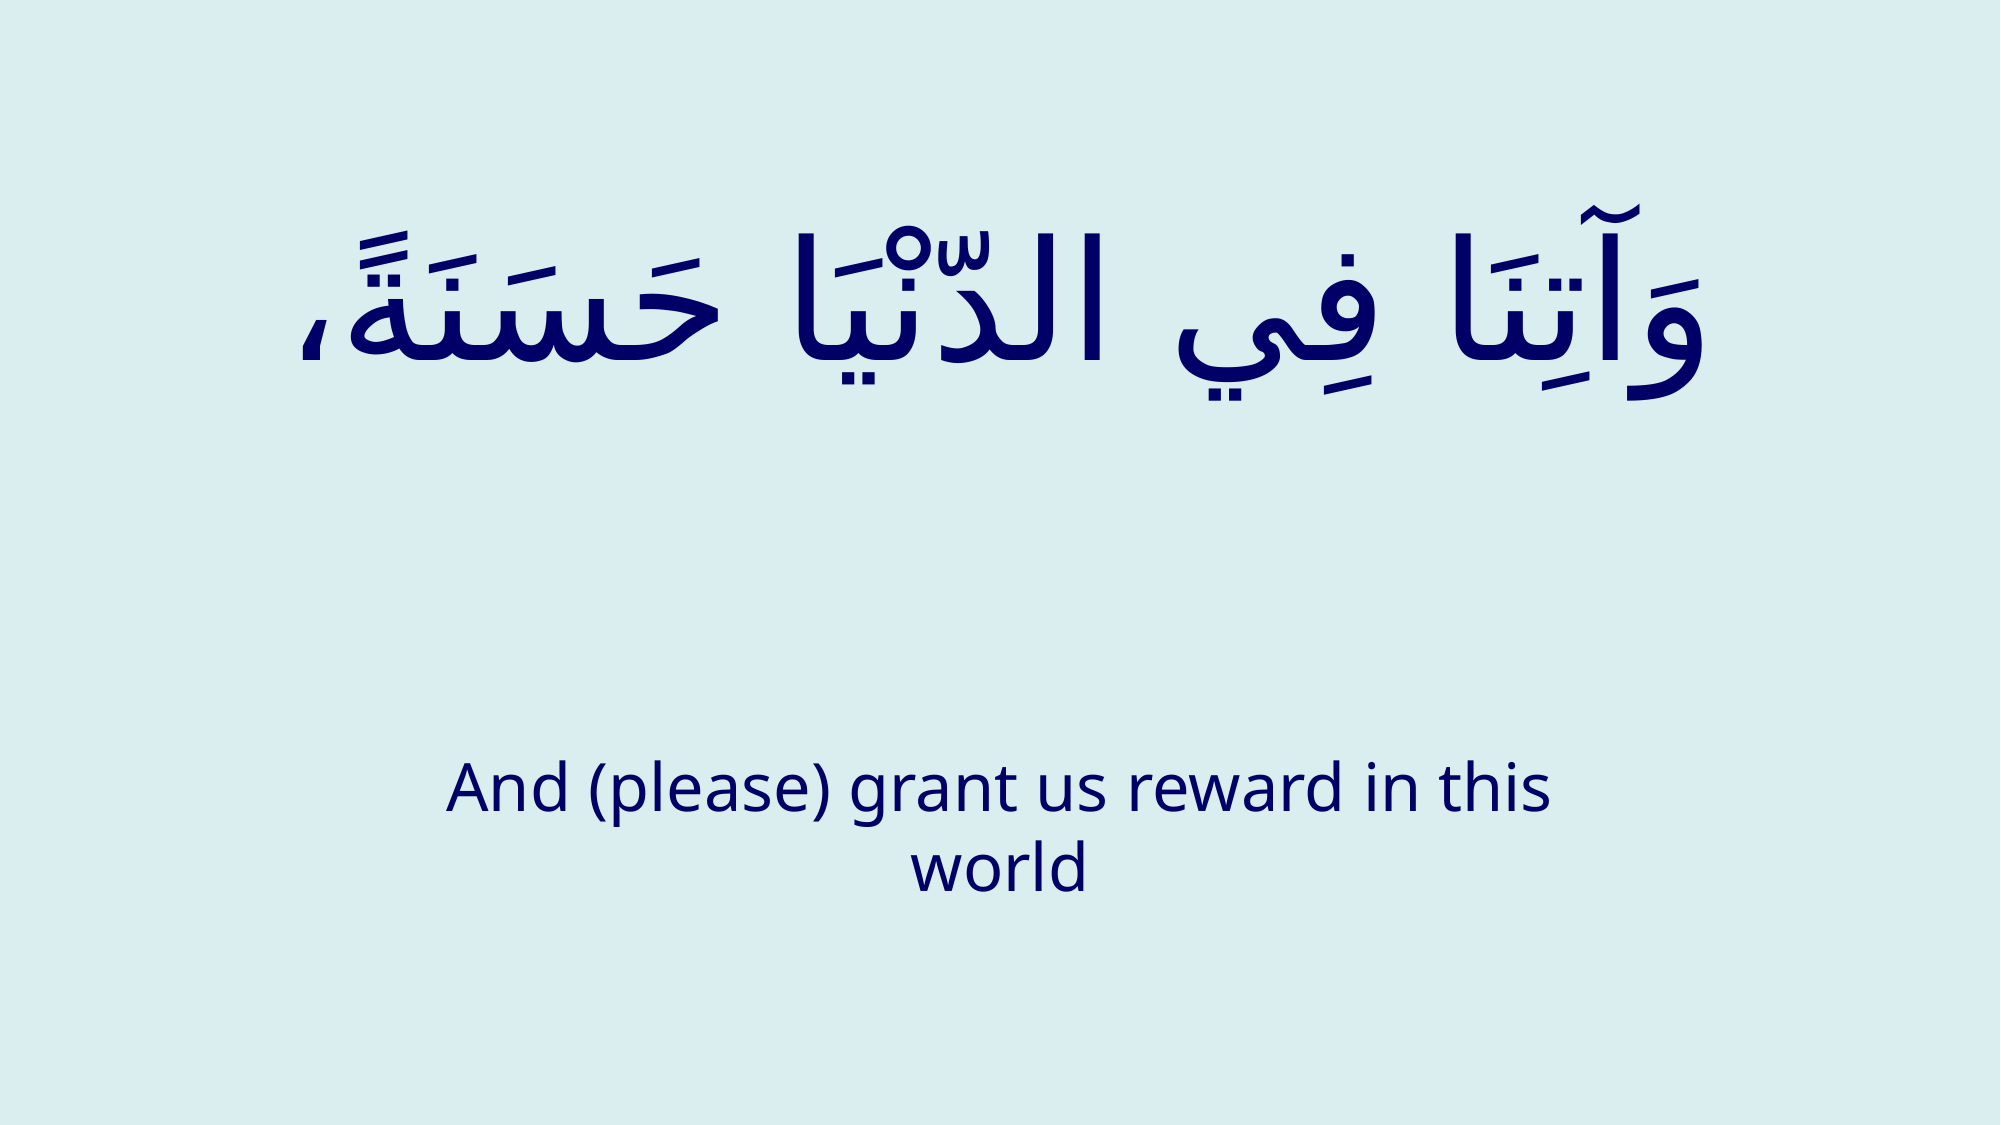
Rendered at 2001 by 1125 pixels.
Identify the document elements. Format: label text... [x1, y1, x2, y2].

title وَآتِنَا فِي الدّنْيَا حَسَنَةً، [0, 200, 2000, 388]
list And (please) grant us reward in this world [356, 737, 1644, 1050]
